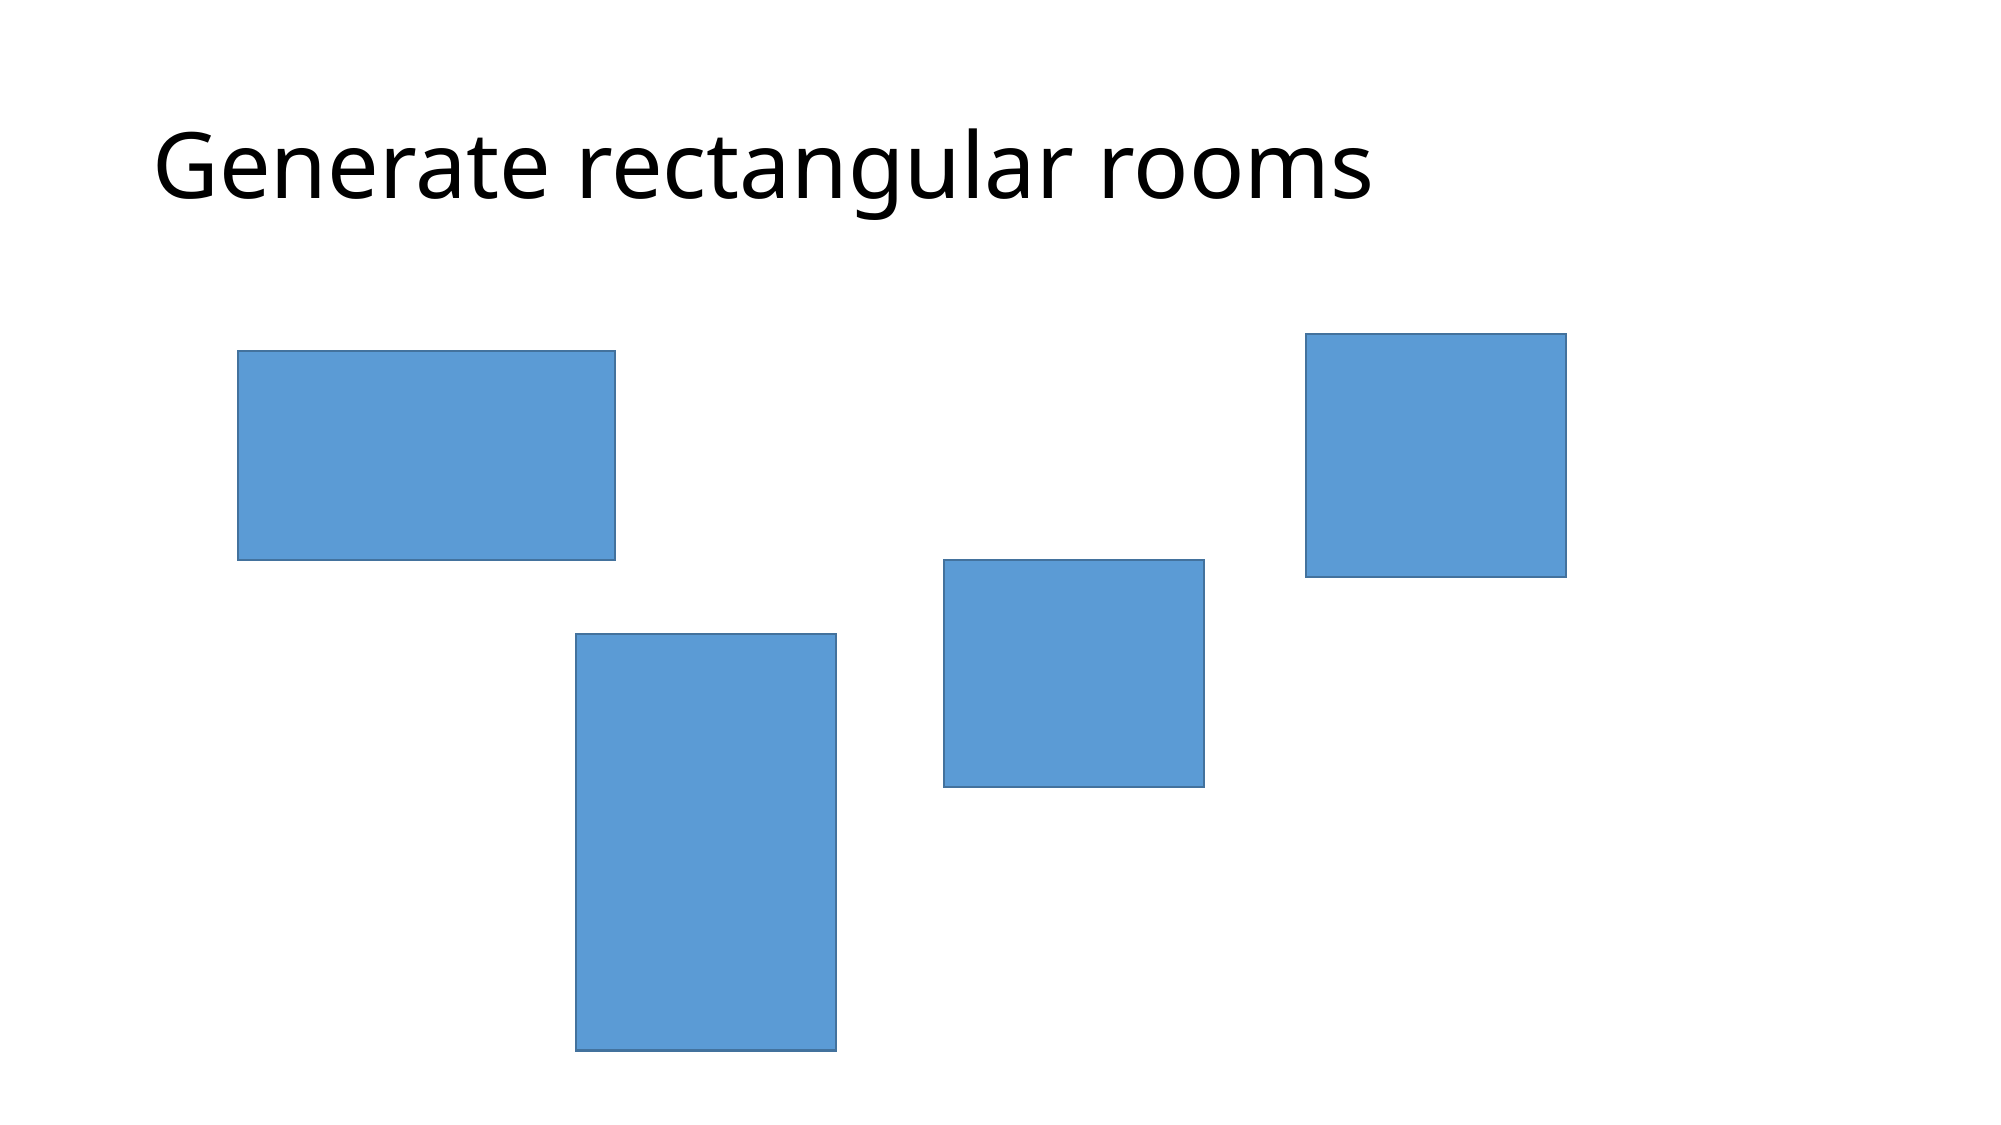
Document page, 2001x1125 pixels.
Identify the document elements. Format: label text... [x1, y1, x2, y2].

text_box [1305, 333, 1567, 578]
text_box [943, 559, 1205, 788]
text_box [575, 633, 837, 1052]
text_box [237, 350, 616, 561]
title Generate rectangular rooms [137, 59, 1863, 278]
